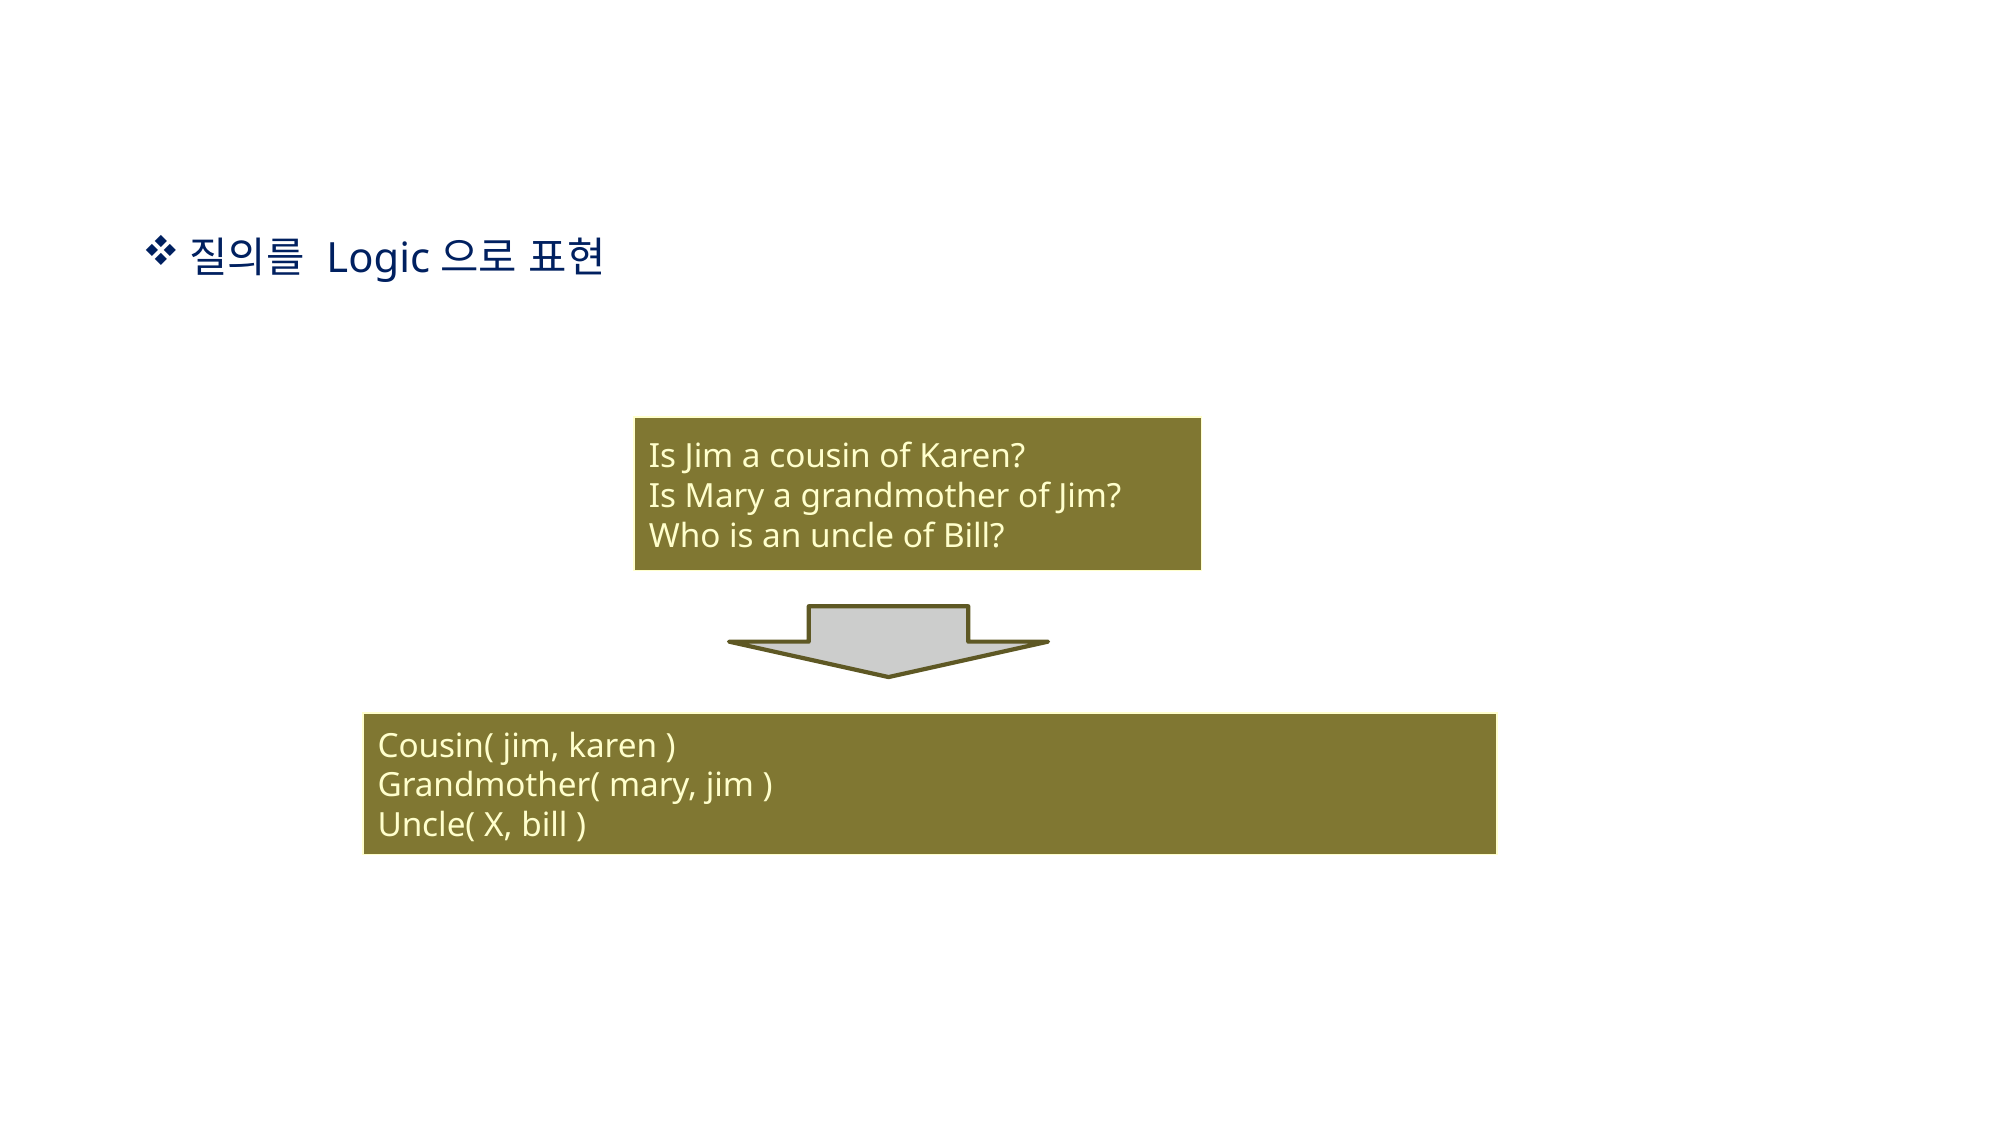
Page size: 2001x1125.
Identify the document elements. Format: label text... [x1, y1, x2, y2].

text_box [362, 417, 1497, 855]
text_box 질의를 Logic으로 표현 [142, 205, 1737, 281]
